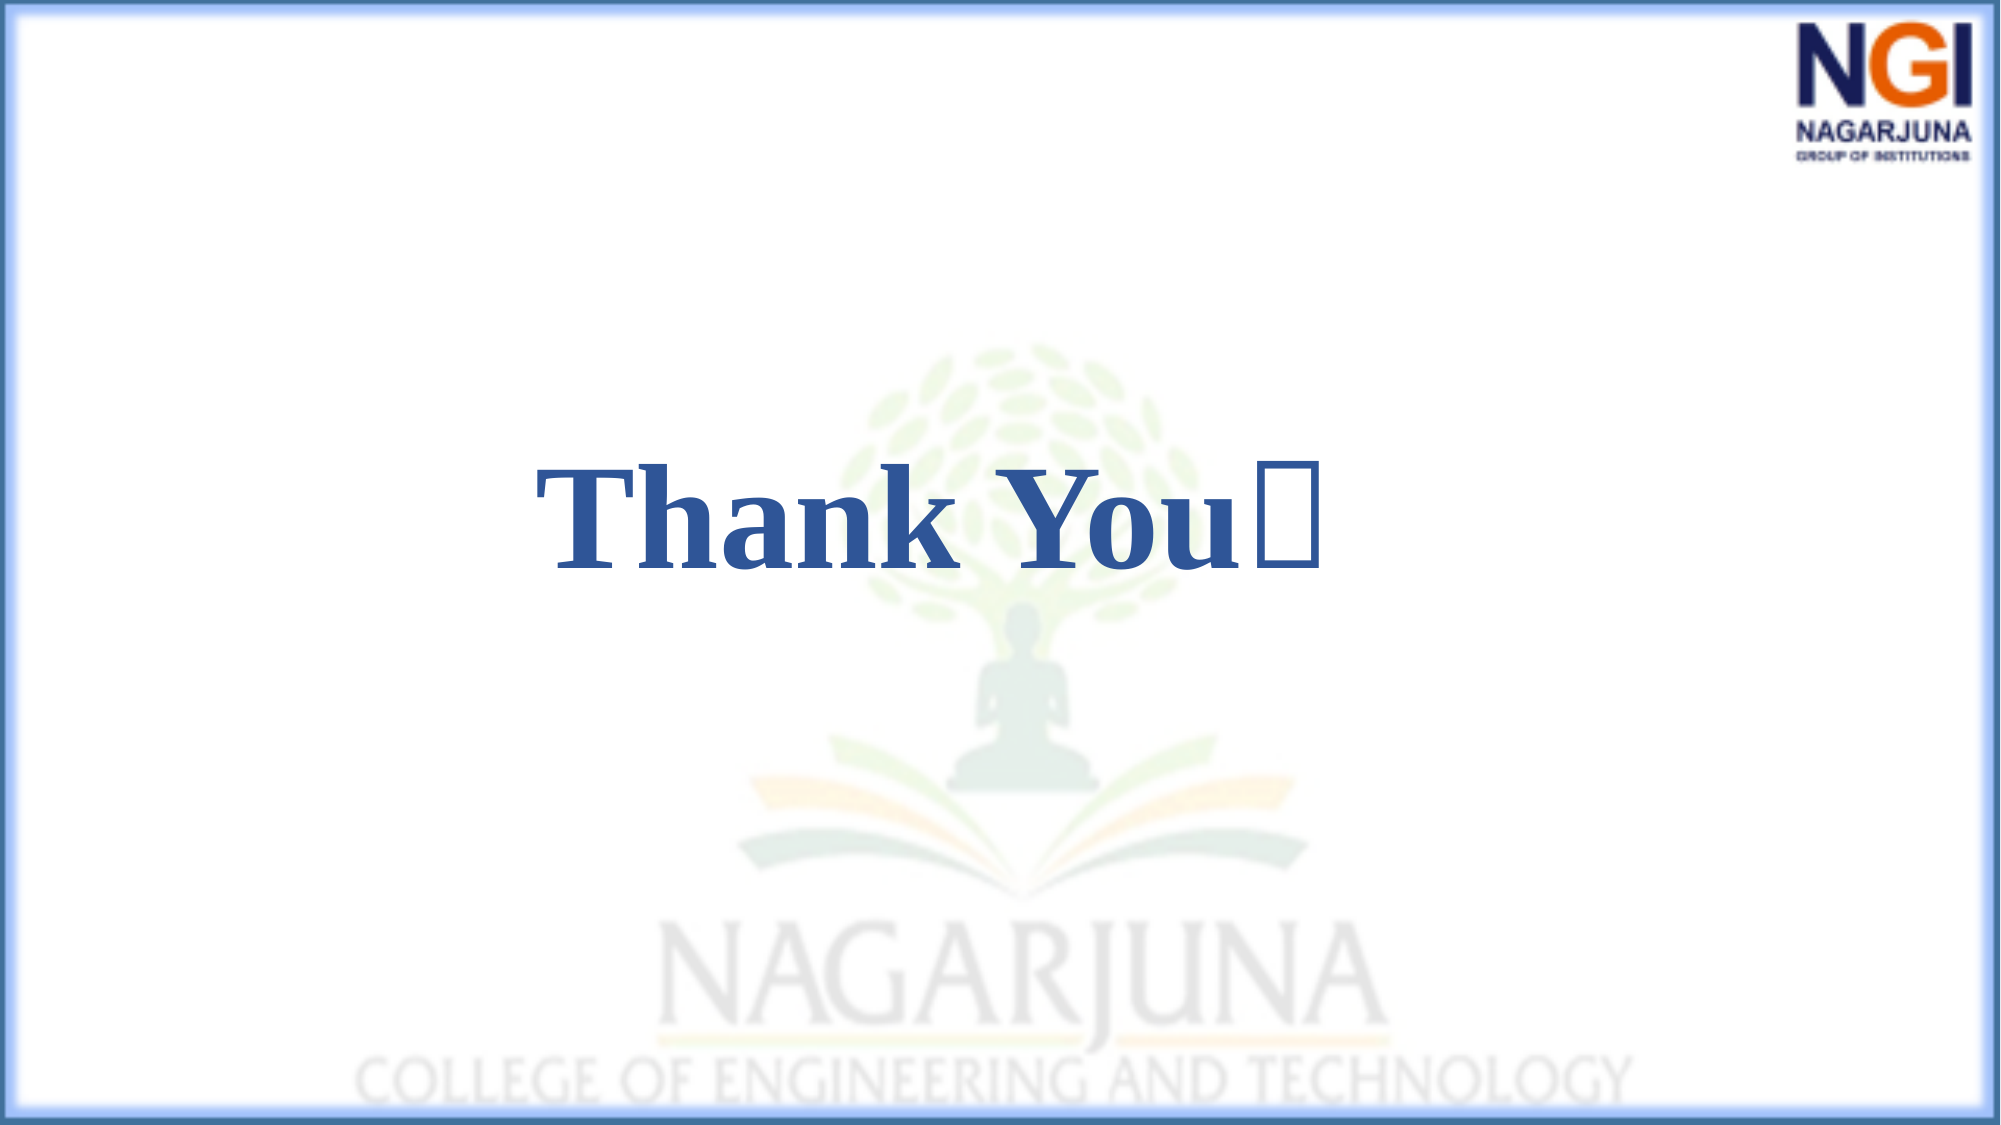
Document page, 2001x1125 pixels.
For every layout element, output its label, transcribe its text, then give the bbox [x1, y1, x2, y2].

picture [0, 0, 2001, 1125]
text_box Thank You [434, 410, 1435, 606]
